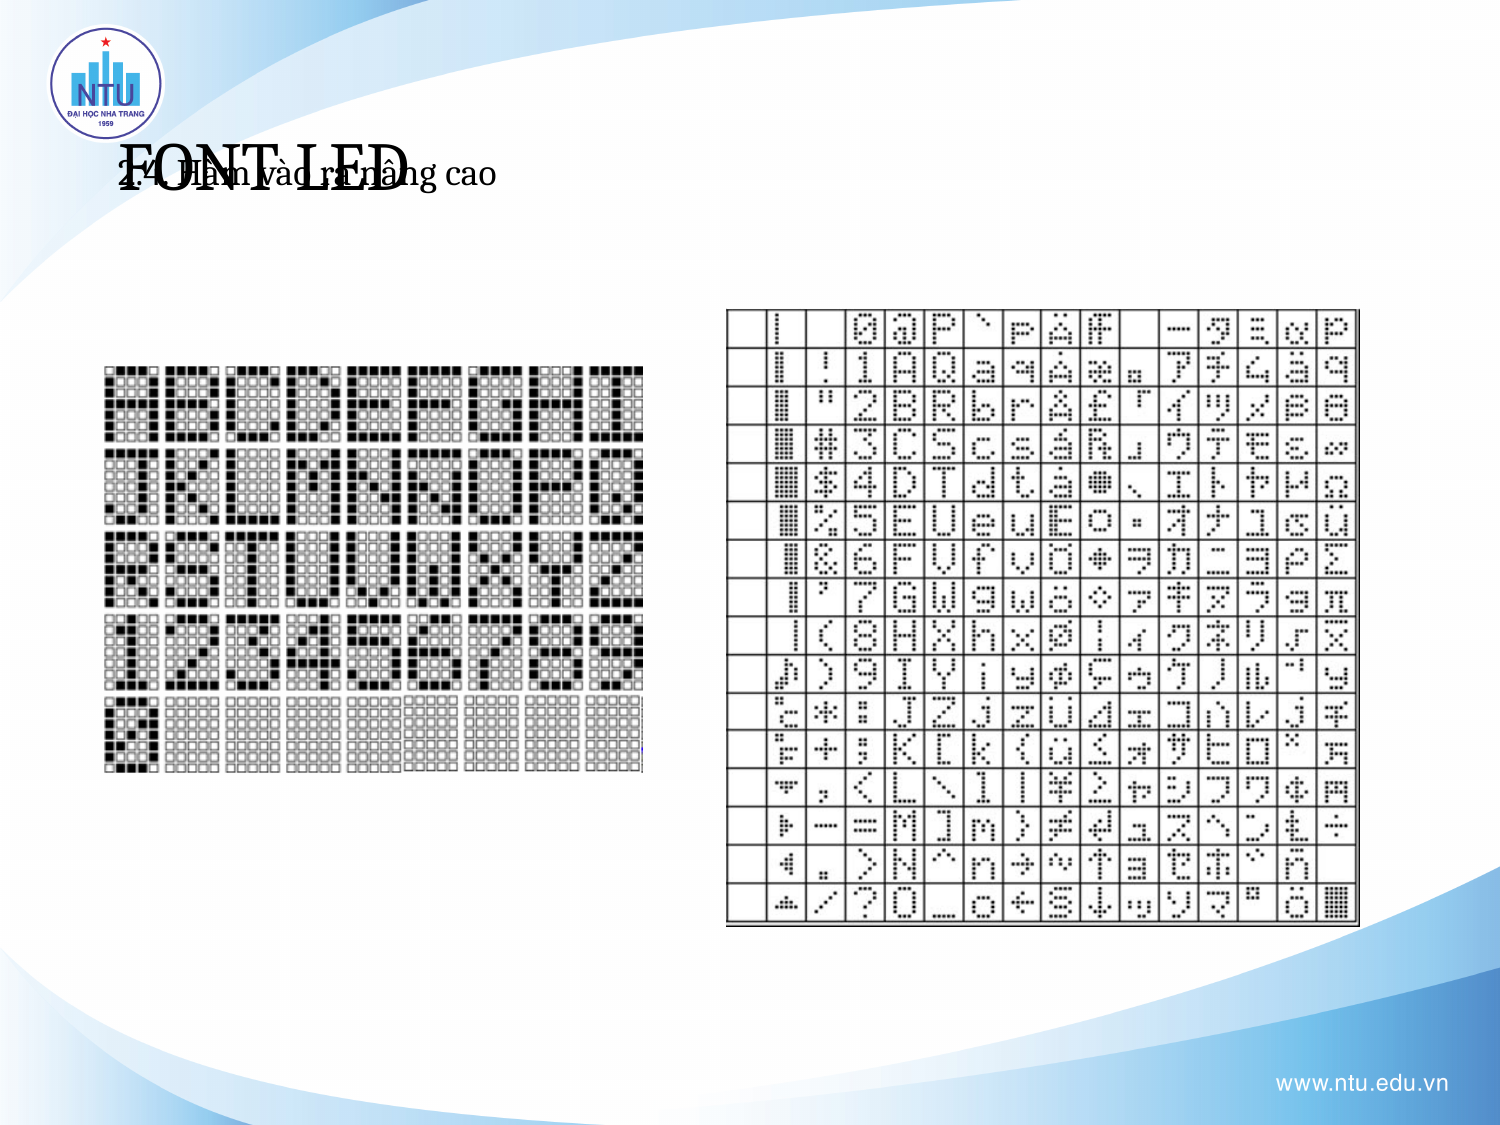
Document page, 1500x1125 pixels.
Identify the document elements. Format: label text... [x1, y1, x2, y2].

text_box 2.4. Hàm vào ra nâng cao [103, 140, 853, 201]
title FONT LED [103, 59, 1397, 278]
picture [0, 0, 1500, 1125]
